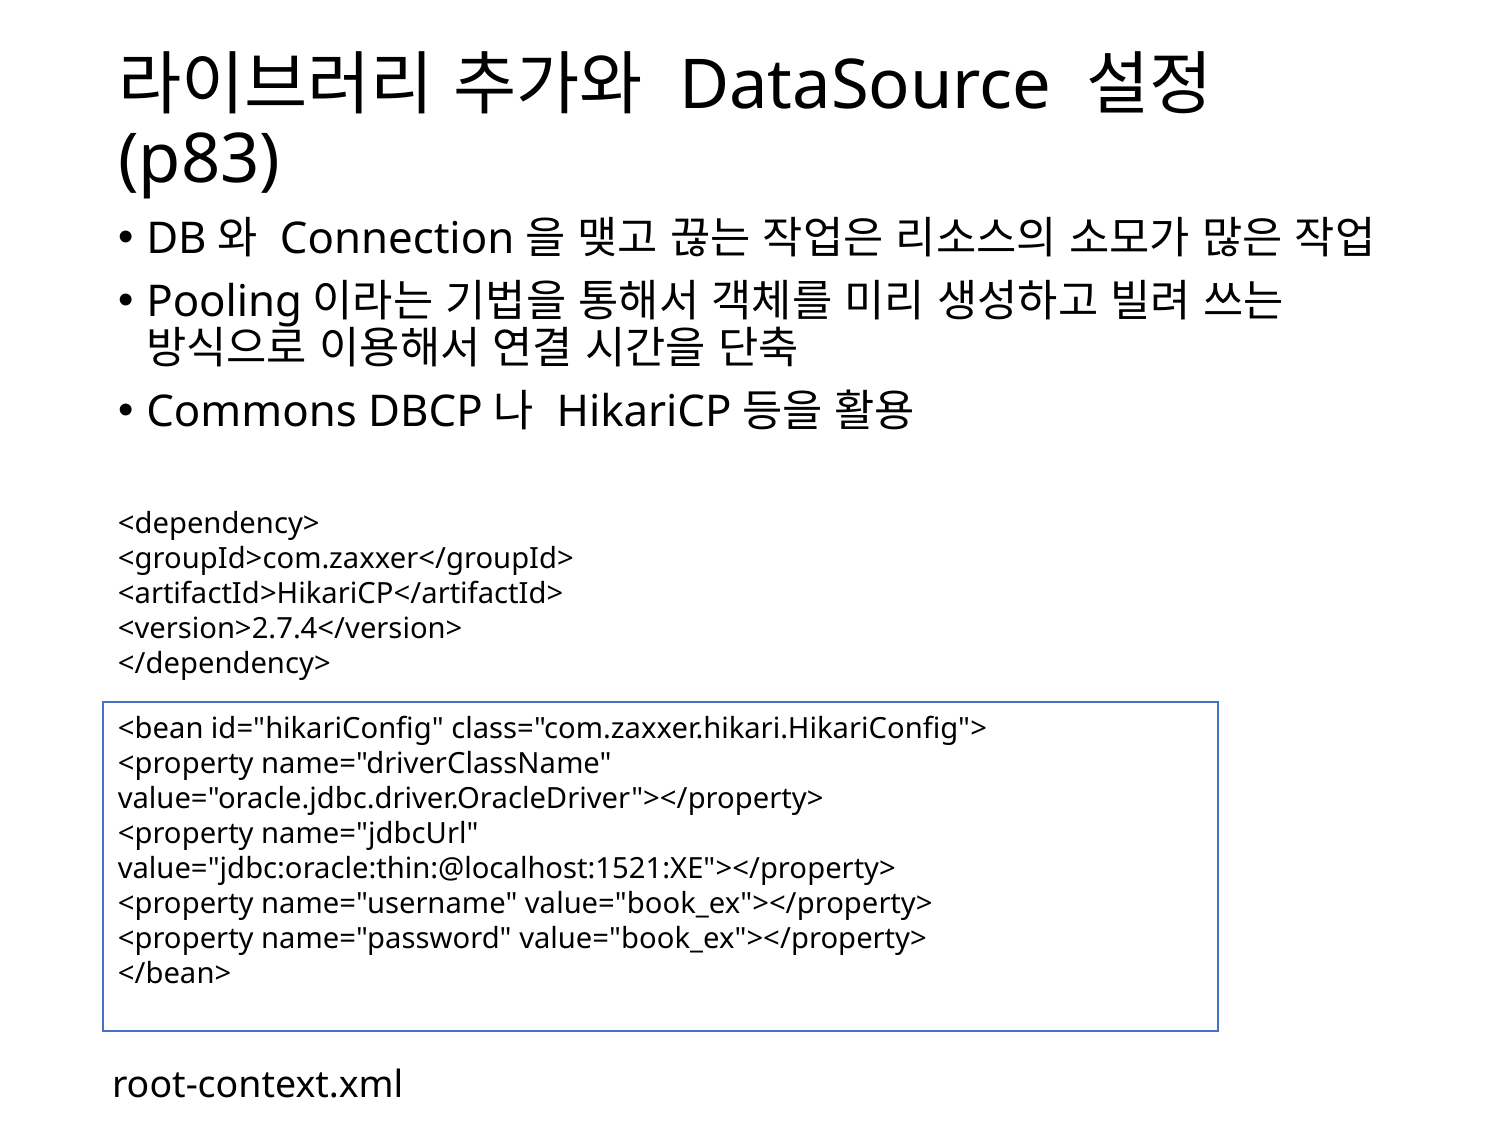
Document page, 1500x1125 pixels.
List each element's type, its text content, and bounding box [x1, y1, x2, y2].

list DB와 Connection을 맺고 끊는 작업은 리소스의 소모가 많은 작업 Pooling이라는 기법을 통해서 객체를 미리 생성하고 빌려 쓰는 방식으로 이용해서 연결 시간을 단축 Commons DBCP나 HikariCP등을 활용 [103, 208, 1397, 1014]
title 라이브러리 추가와 DataSource 설정(p83) [103, 59, 1397, 188]
text_box root-context.xml [97, 1052, 419, 1112]
text_box <bean id="hikariConfig" class="com.zaxxer.hikari.HikariConfig"> <property name="driverClassName" value="oracle.jdbc.driver.OracleDriver"></property> <property name="jdbcUrl" value="jdbc:oracle:thin:@localhost:1521:XE"></property> <property name="username" value="book_ex"></property> <property name="password" value="book_ex"></property> </bean> [102, 701, 1219, 1032]
text_box <dependency> <groupId>com.zaxxer</groupId> <artifactId>HikariCP</artifactId> <version>2.7.4</version> </dependency> [103, 497, 1149, 722]
